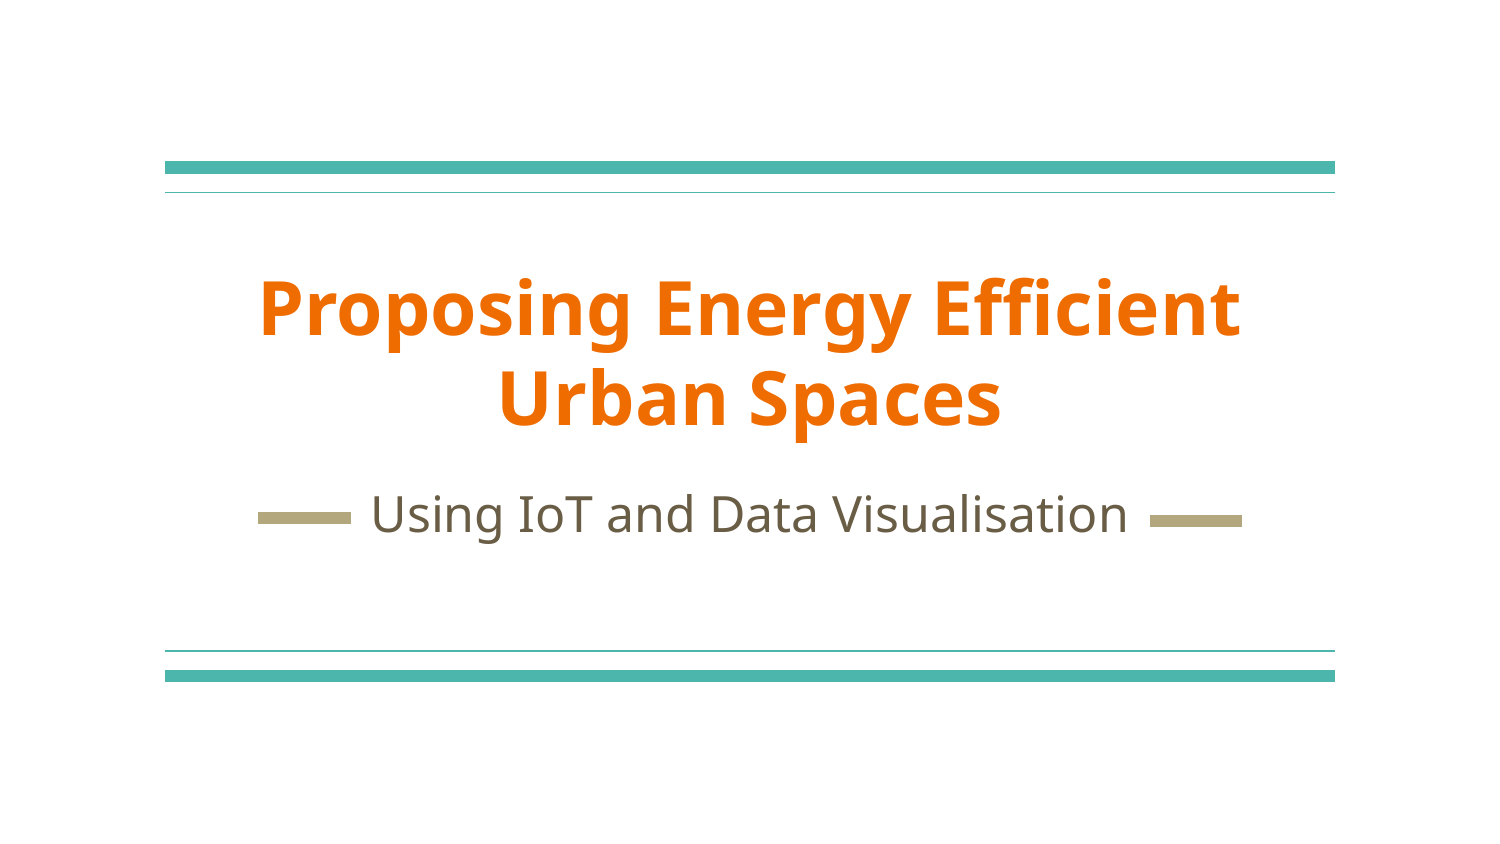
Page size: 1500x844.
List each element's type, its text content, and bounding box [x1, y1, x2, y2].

title Proposing Energy Efficient Urban Spaces [164, 287, 1336, 456]
subtitle Using IoT and Data Visualisation [350, 467, 1150, 598]
